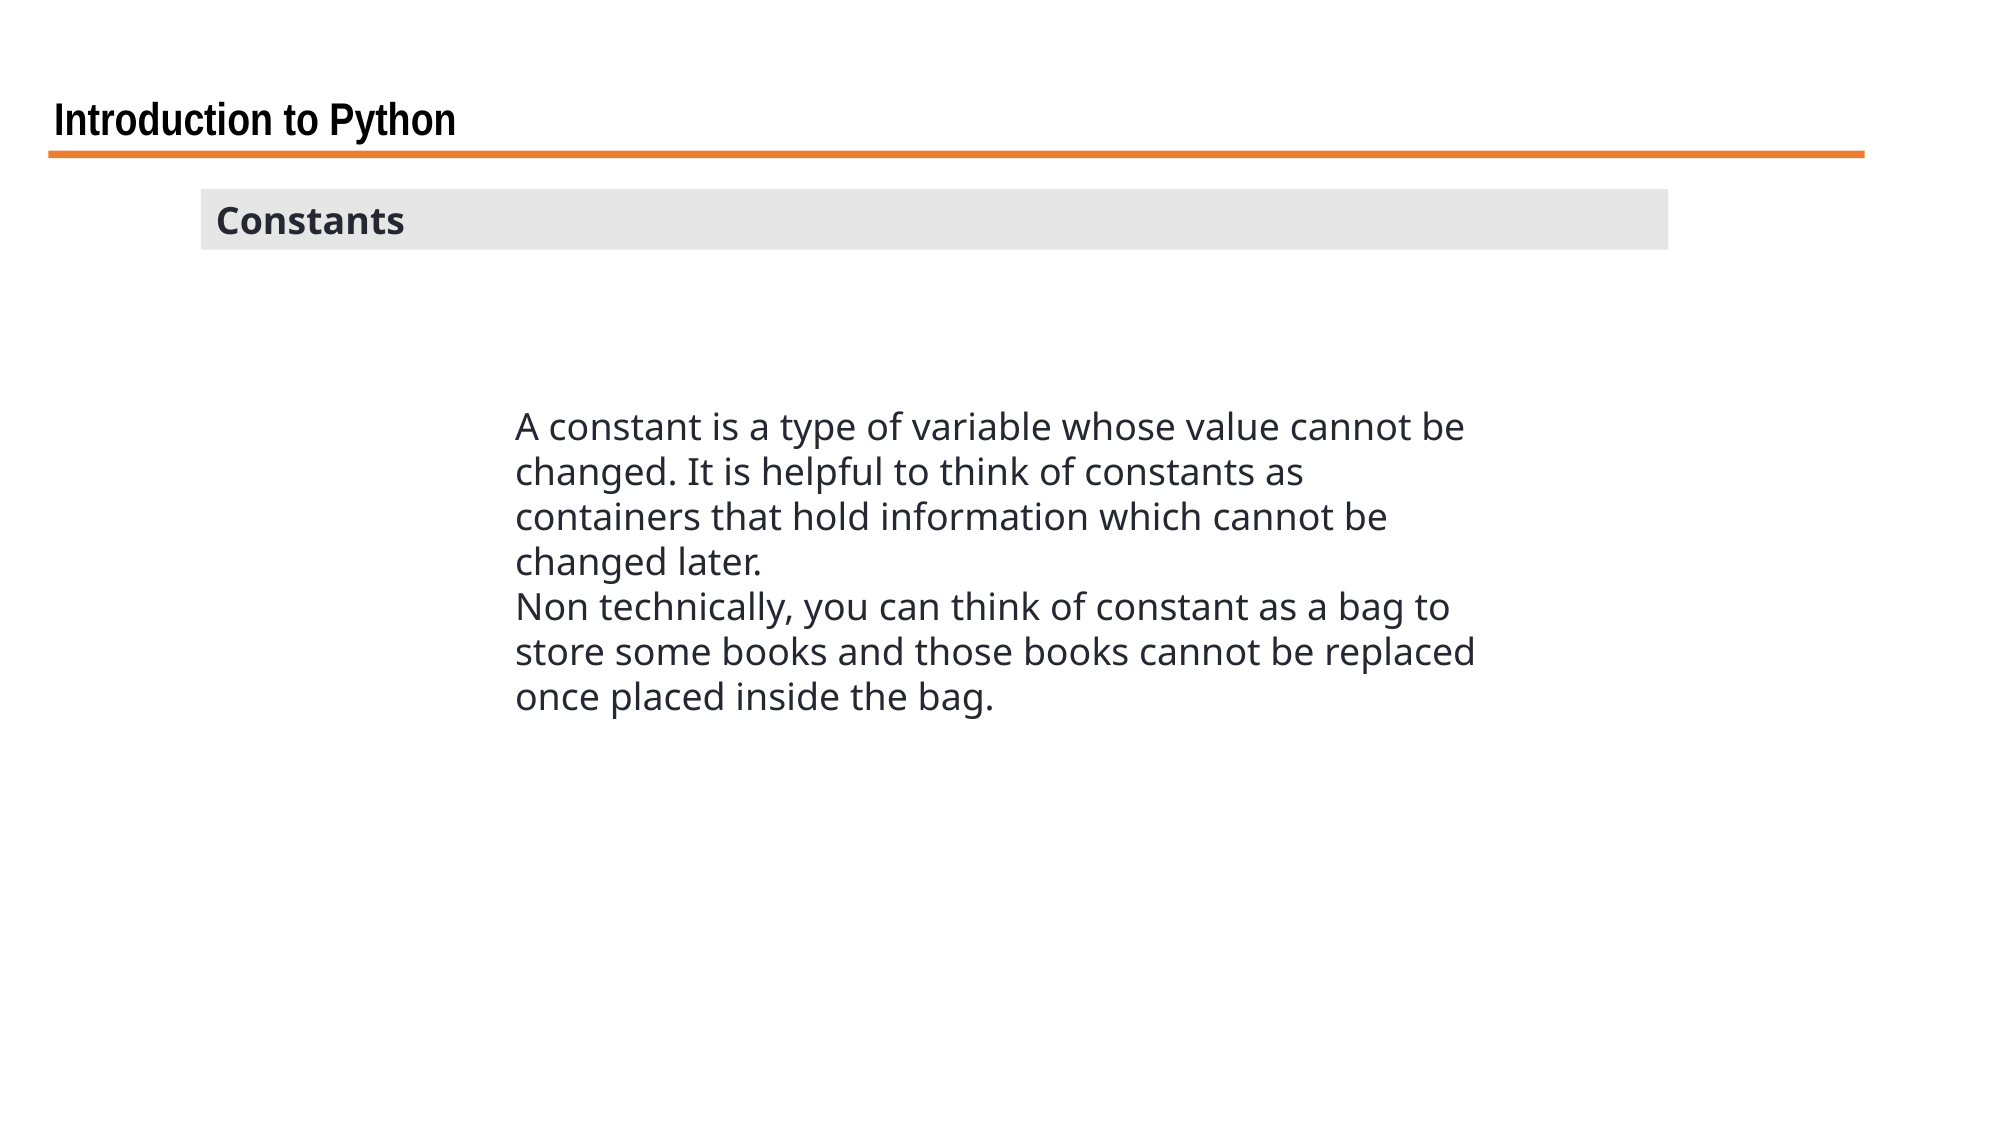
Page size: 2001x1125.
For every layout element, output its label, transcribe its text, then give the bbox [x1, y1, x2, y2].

text_box A constant is a type of variable whose value cannot be changed. It is helpful to think of constants as containers that hold information which cannot be changed later. Non technically, you can think of constant as a bag to store some books and those books cannot be replaced once placed inside the bag. [500, 395, 1500, 684]
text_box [38, 81, 1865, 250]
